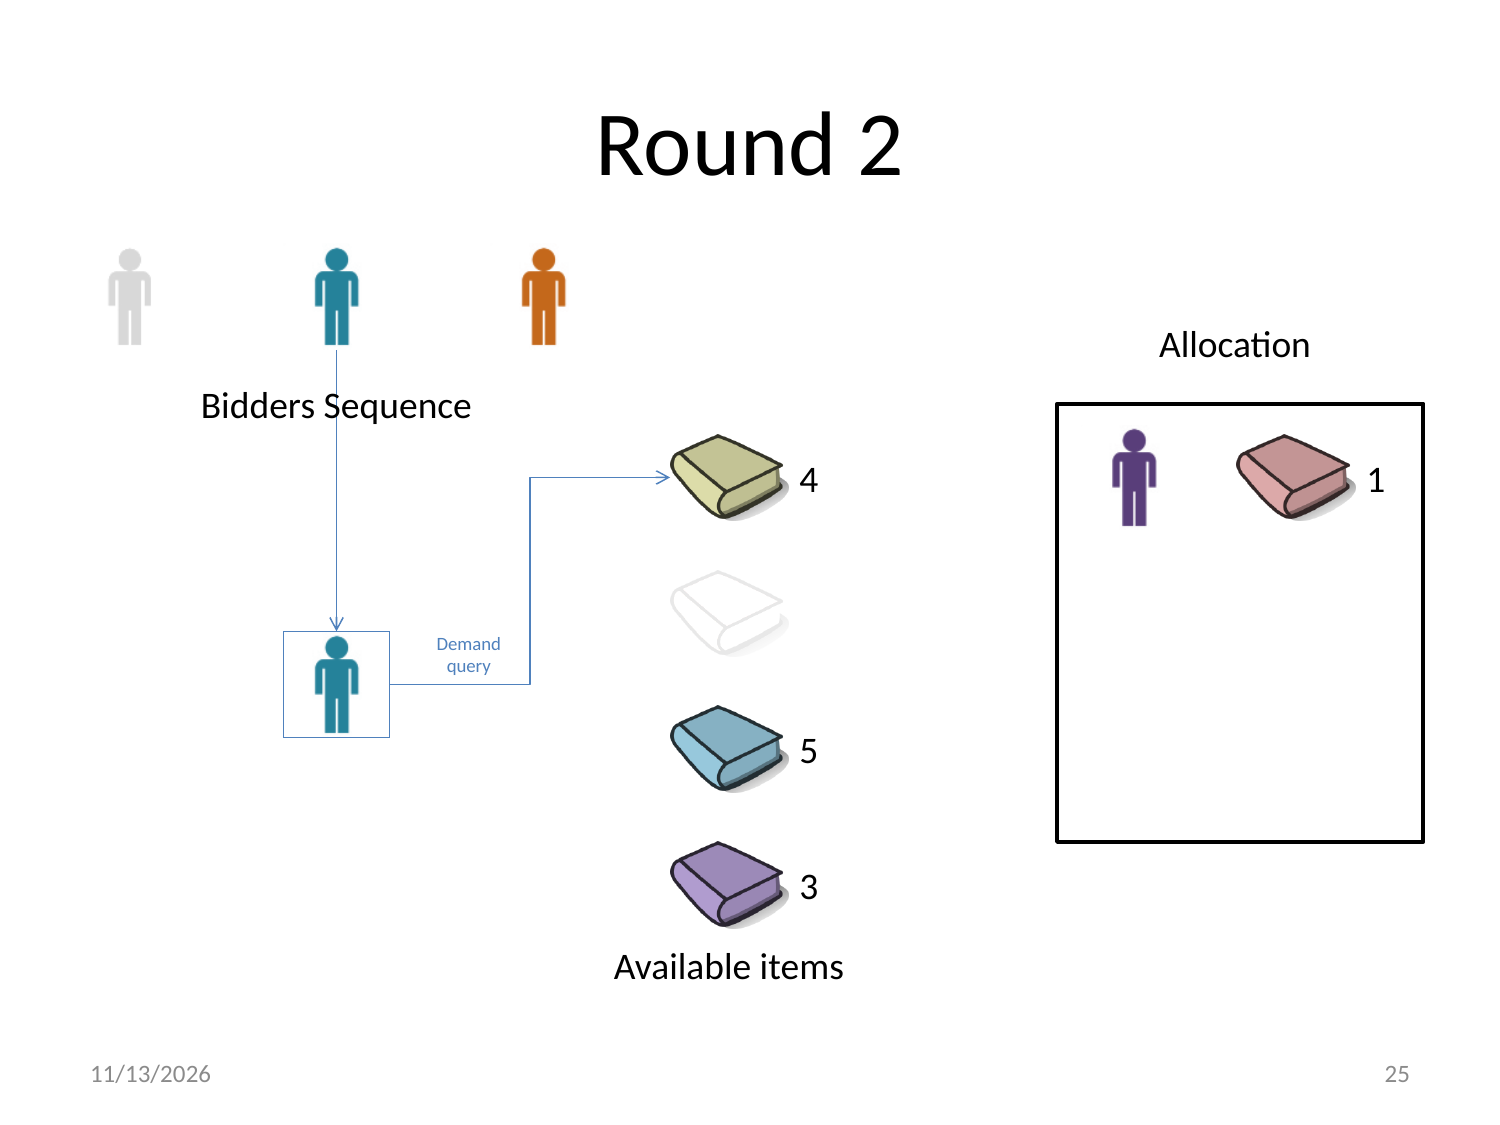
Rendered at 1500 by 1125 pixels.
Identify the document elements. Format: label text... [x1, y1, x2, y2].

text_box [76, 243, 597, 350]
text_box Available items [519, 934, 939, 995]
text_box Bidders Sequence [341, 373, 491, 434]
text_box Allocation [1104, 312, 1367, 373]
text_box 1 [1360, 447, 1441, 507]
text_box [389, 477, 671, 685]
text_box 5 [793, 719, 874, 779]
text_box 3 [793, 855, 874, 915]
picture [283, 630, 390, 738]
title Round 2 [75, 45, 1425, 233]
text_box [1080, 423, 1356, 531]
text_box [1055, 402, 1425, 844]
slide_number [75, 1042, 425, 1103]
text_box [669, 433, 789, 929]
text_box 4 [793, 447, 874, 507]
text_box Bidders Sequence [182, 373, 332, 434]
slide_number 25 [1074, 1042, 1425, 1103]
